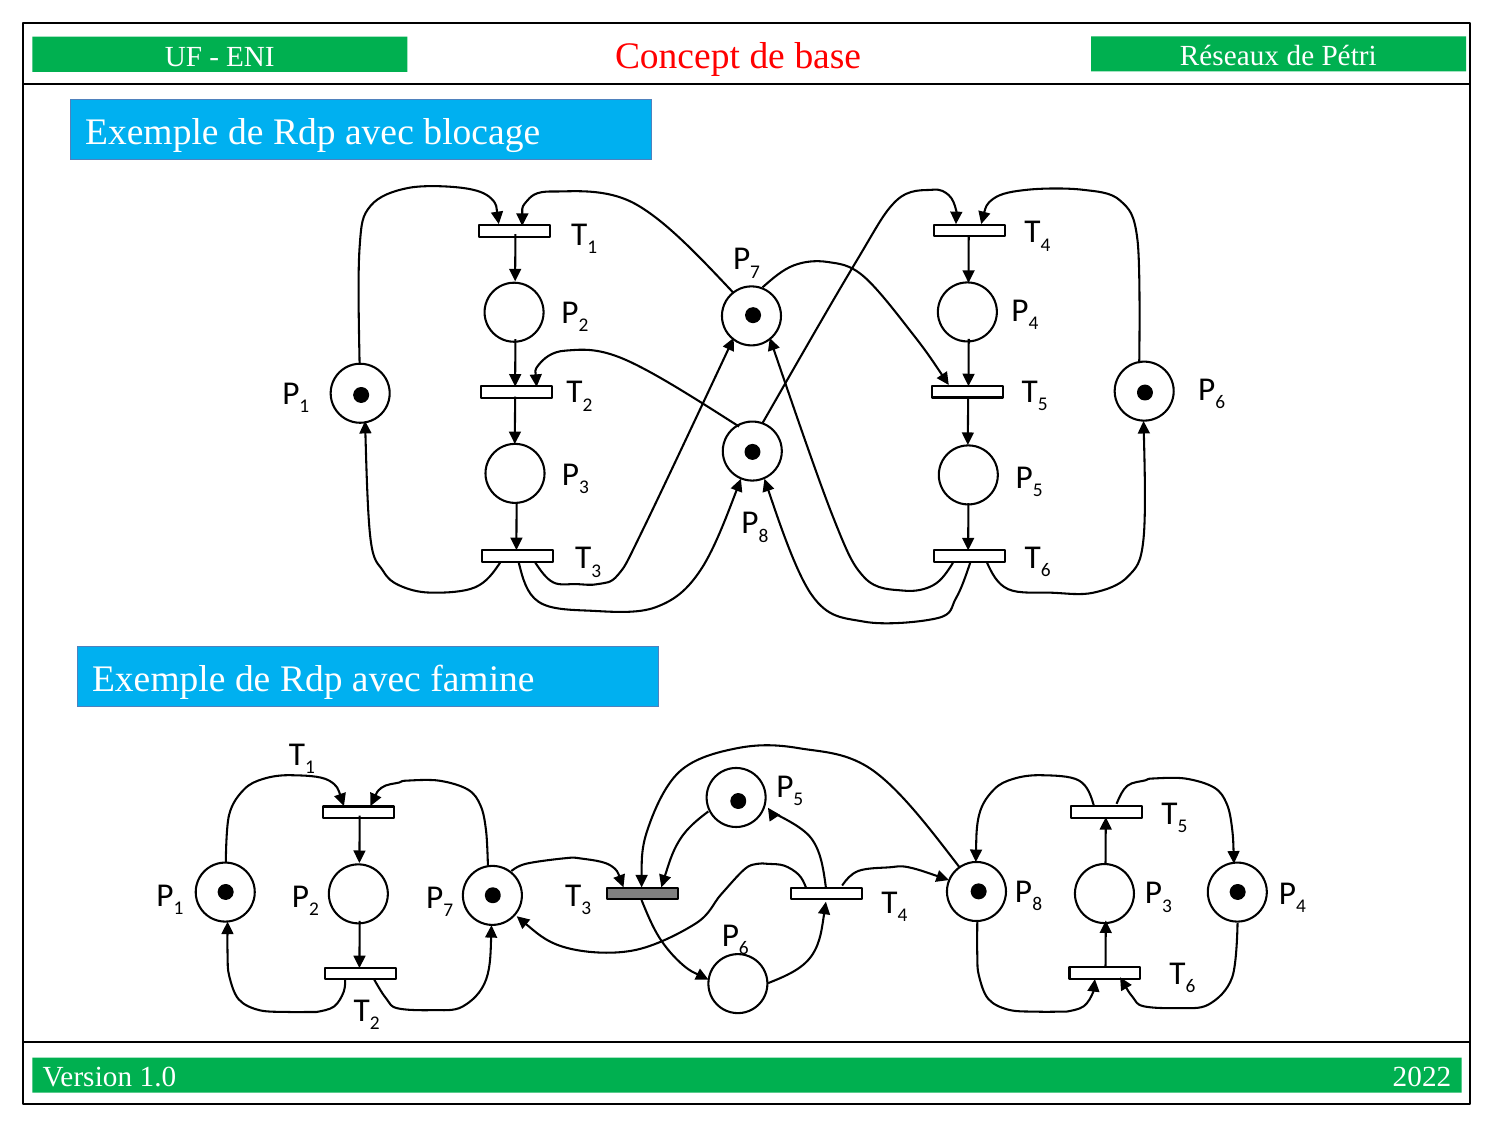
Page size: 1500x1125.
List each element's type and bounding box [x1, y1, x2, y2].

text_box [0, 0, 1500, 1105]
